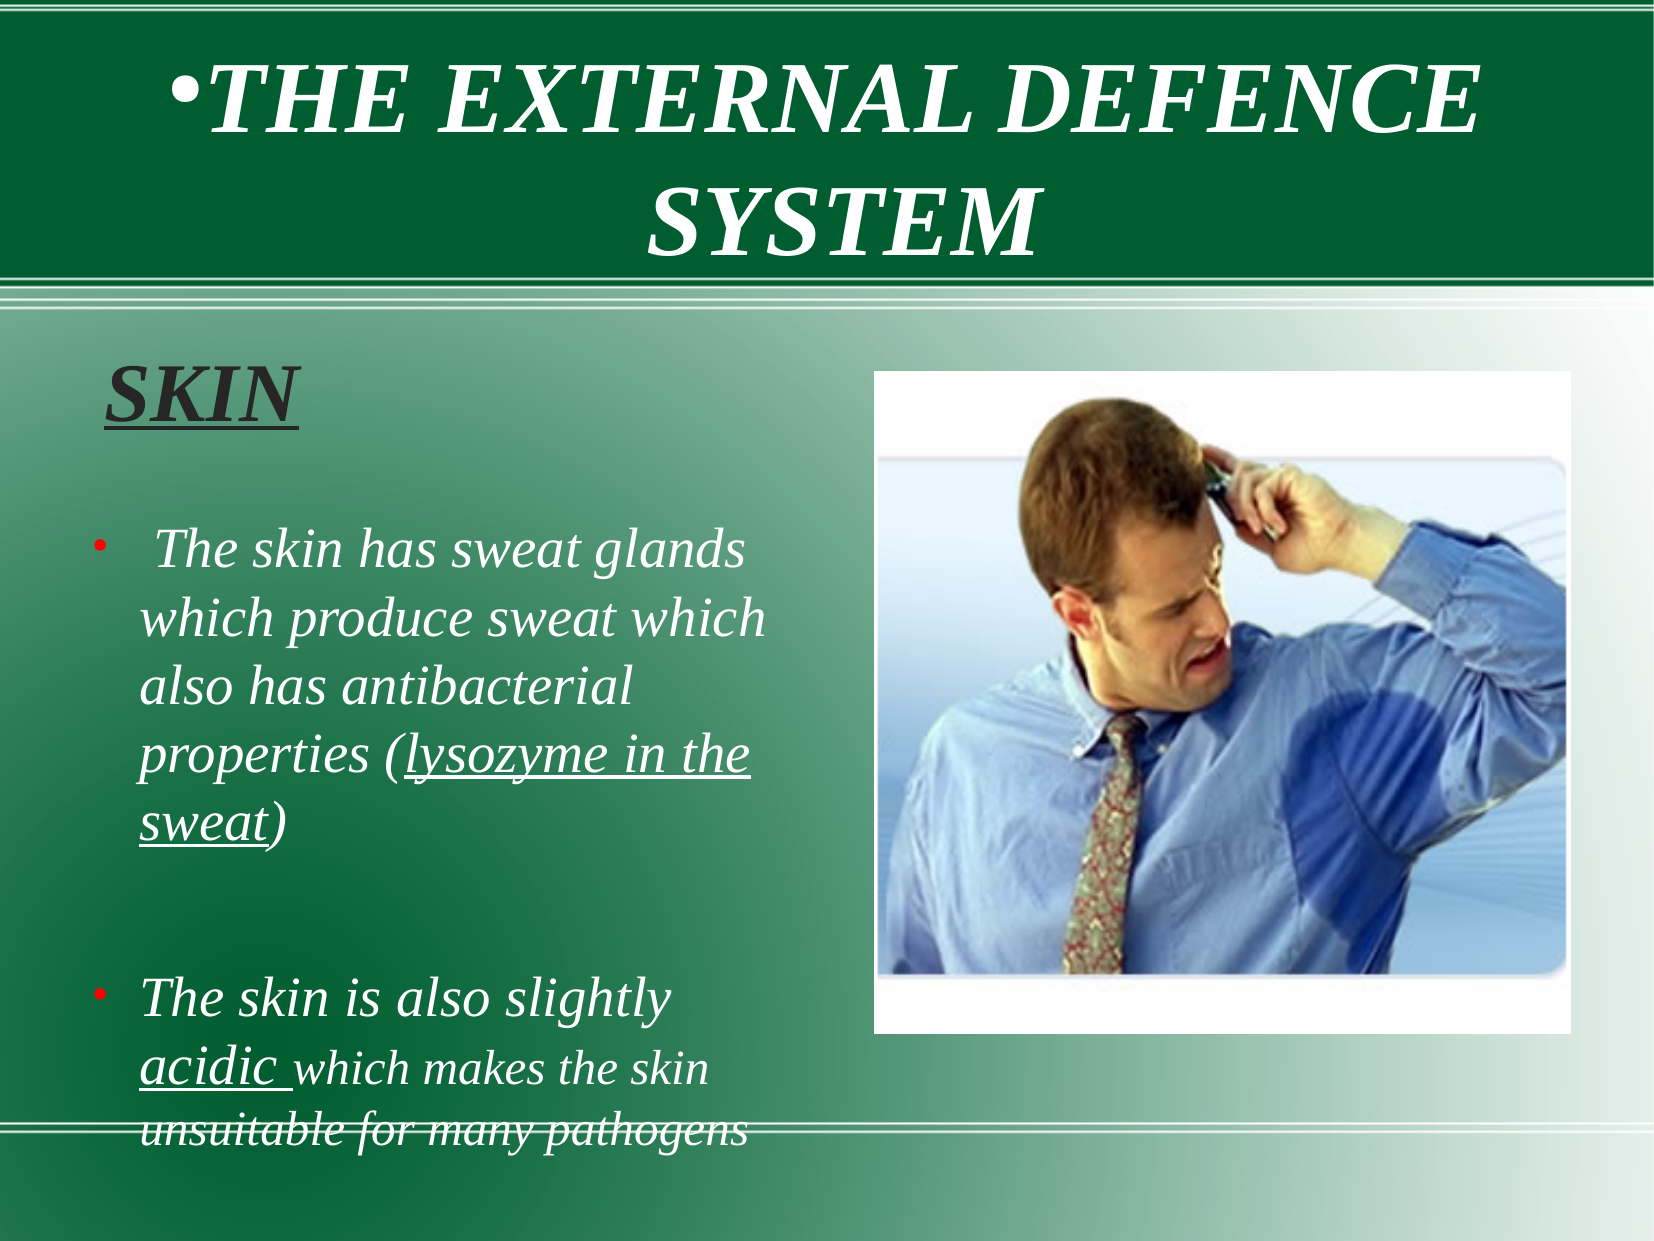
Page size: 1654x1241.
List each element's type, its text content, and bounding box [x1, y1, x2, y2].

picture [0, 0, 1654, 1241]
list SKIN The skin has sweat glands which produce sweat which also has antibacterial properties (lysozyme in the sweat) The skin is also slightly acidic which makes the skin unsuitable for many pathogens [0, 337, 815, 1156]
title THE EXTERNAL DEFENCE SYSTEM [82, 49, 1571, 257]
